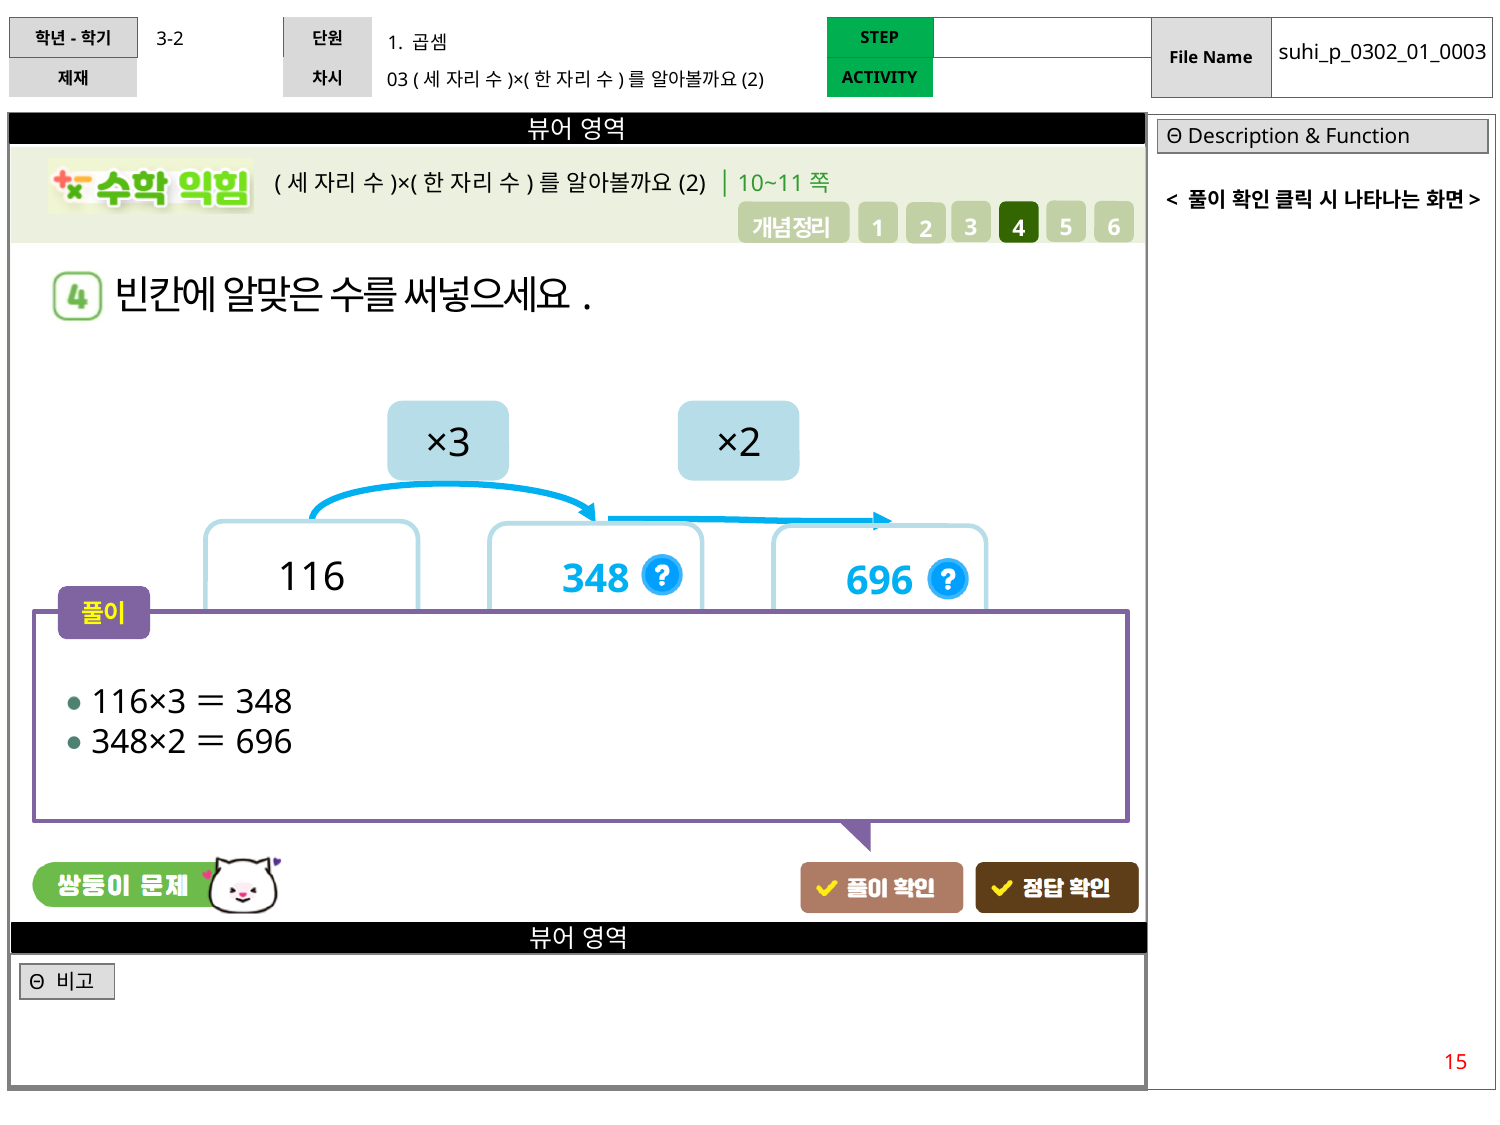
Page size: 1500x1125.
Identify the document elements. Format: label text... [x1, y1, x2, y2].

picture [62, 730, 82, 752]
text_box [737, 191, 1135, 250]
text_box 03 (세 자리 수)×(한 자리 수)를 알아볼까요(2) [372, 60, 821, 96]
picture [639, 552, 683, 585]
picture [47, 267, 106, 323]
picture [974, 859, 1141, 915]
picture [62, 691, 82, 713]
text_box 3-2 [141, 18, 284, 55]
text_box 696 [771, 523, 989, 584]
text_box 348 [487, 521, 705, 584]
text_box ×2 [678, 400, 743, 481]
table_header Θ Description & Function [1158, 120, 1487, 152]
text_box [33, 585, 1128, 853]
text_box (세 자리 수)×(한 자리 수)를 알아볼까요(2) │ 10~11쪽 [259, 160, 1019, 204]
text_box ×3 [460, 400, 509, 481]
picture [48, 158, 254, 214]
text_box ×3 [387, 400, 447, 481]
text_box 1. 곱셈 [372, 23, 828, 48]
picture [798, 859, 965, 915]
text_box ×2 [756, 400, 800, 481]
text_box suhi_p_0302_01_0003 [1263, 30, 1500, 71]
text_box 빈칸에 알맞은 수를 써넣으세요. [100, 263, 1144, 326]
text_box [748, 377, 752, 584]
text_box < 풀이 확인 클릭 시 나타나는 화면> [1151, 179, 1500, 219]
text_box 116 [203, 519, 421, 584]
picture [925, 557, 969, 585]
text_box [452, 379, 456, 584]
picture [29, 850, 289, 915]
